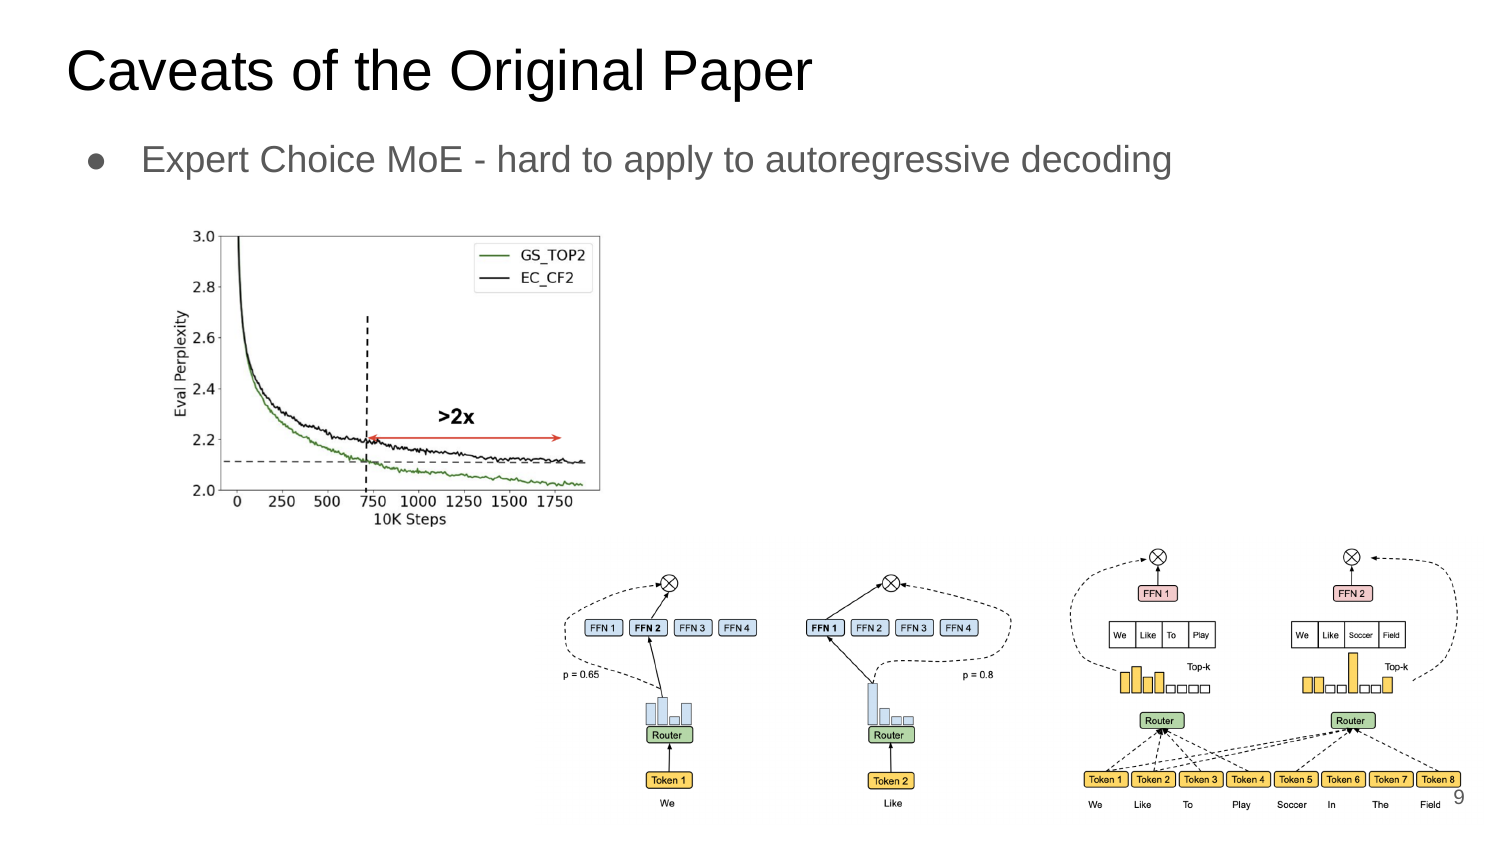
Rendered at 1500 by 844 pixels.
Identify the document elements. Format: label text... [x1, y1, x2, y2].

picture [155, 216, 1485, 825]
list Expert Choice MoE - hard to apply to autoregressive decoding [51, 117, 1449, 678]
title Caveats of the Original Paper [51, 23, 1449, 117]
